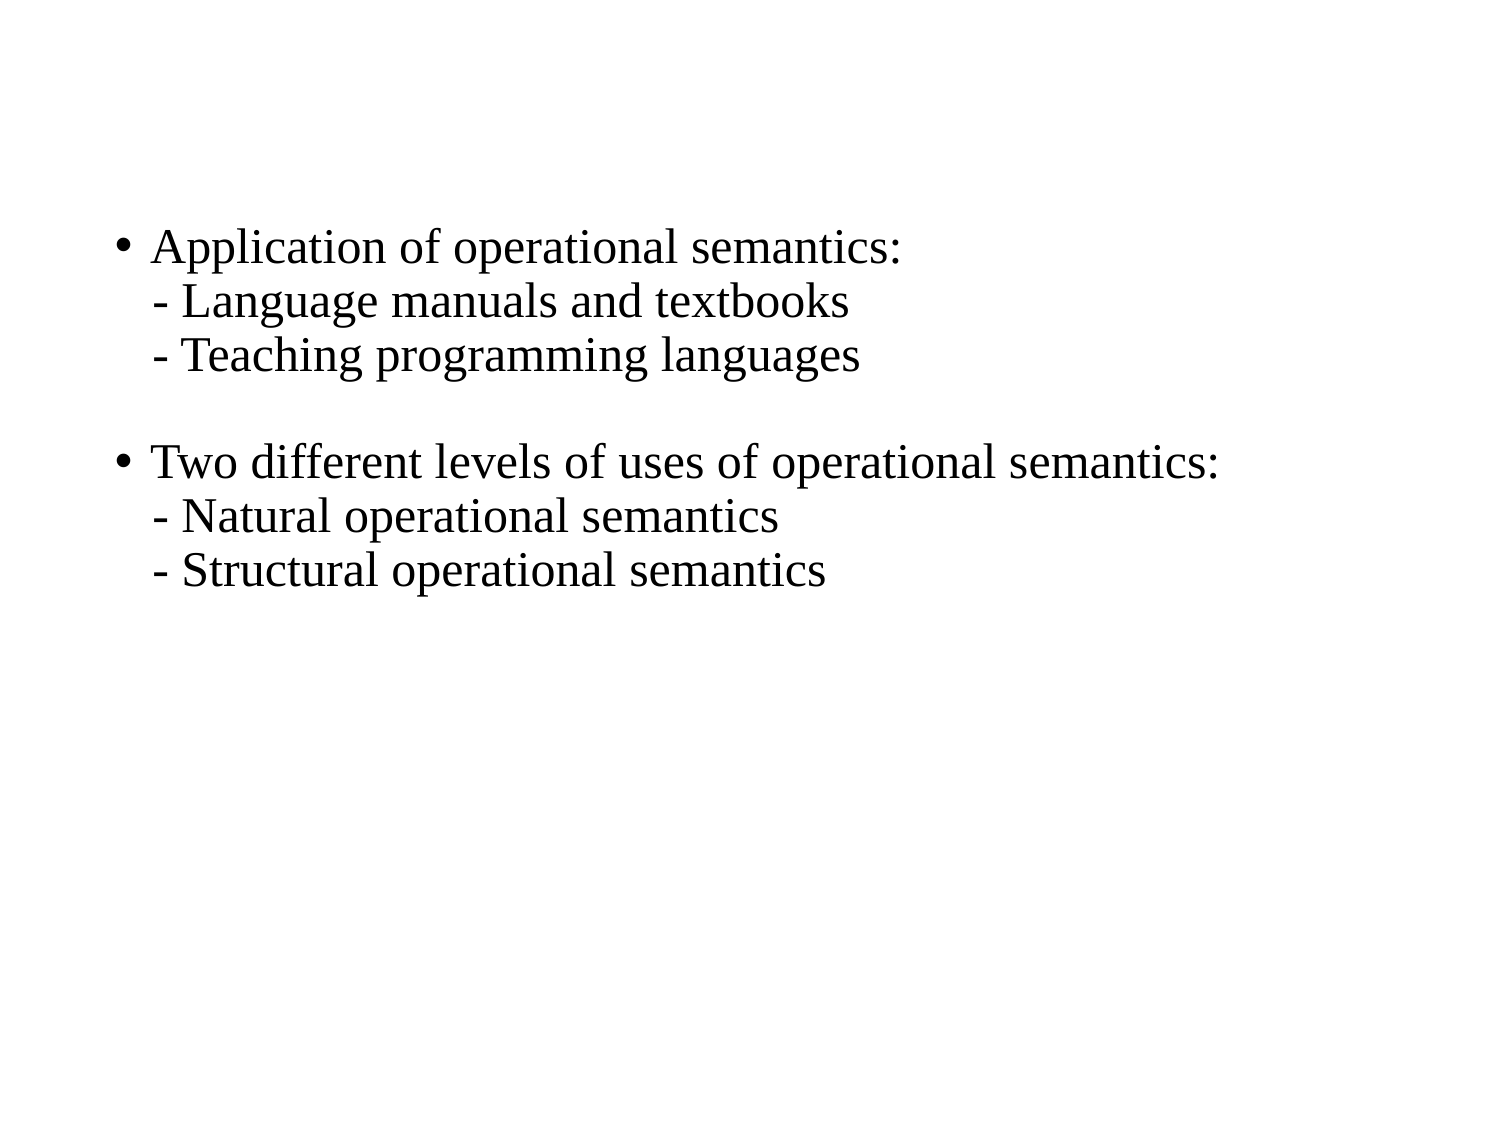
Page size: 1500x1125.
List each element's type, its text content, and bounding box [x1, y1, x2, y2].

text_box Application of operational semantics: - Language manuals and textbooks - Teaching programming languages Two different levels of uses of operational semantics: - Natural operational semantics - Structural operational semantics [99, 212, 1437, 1050]
